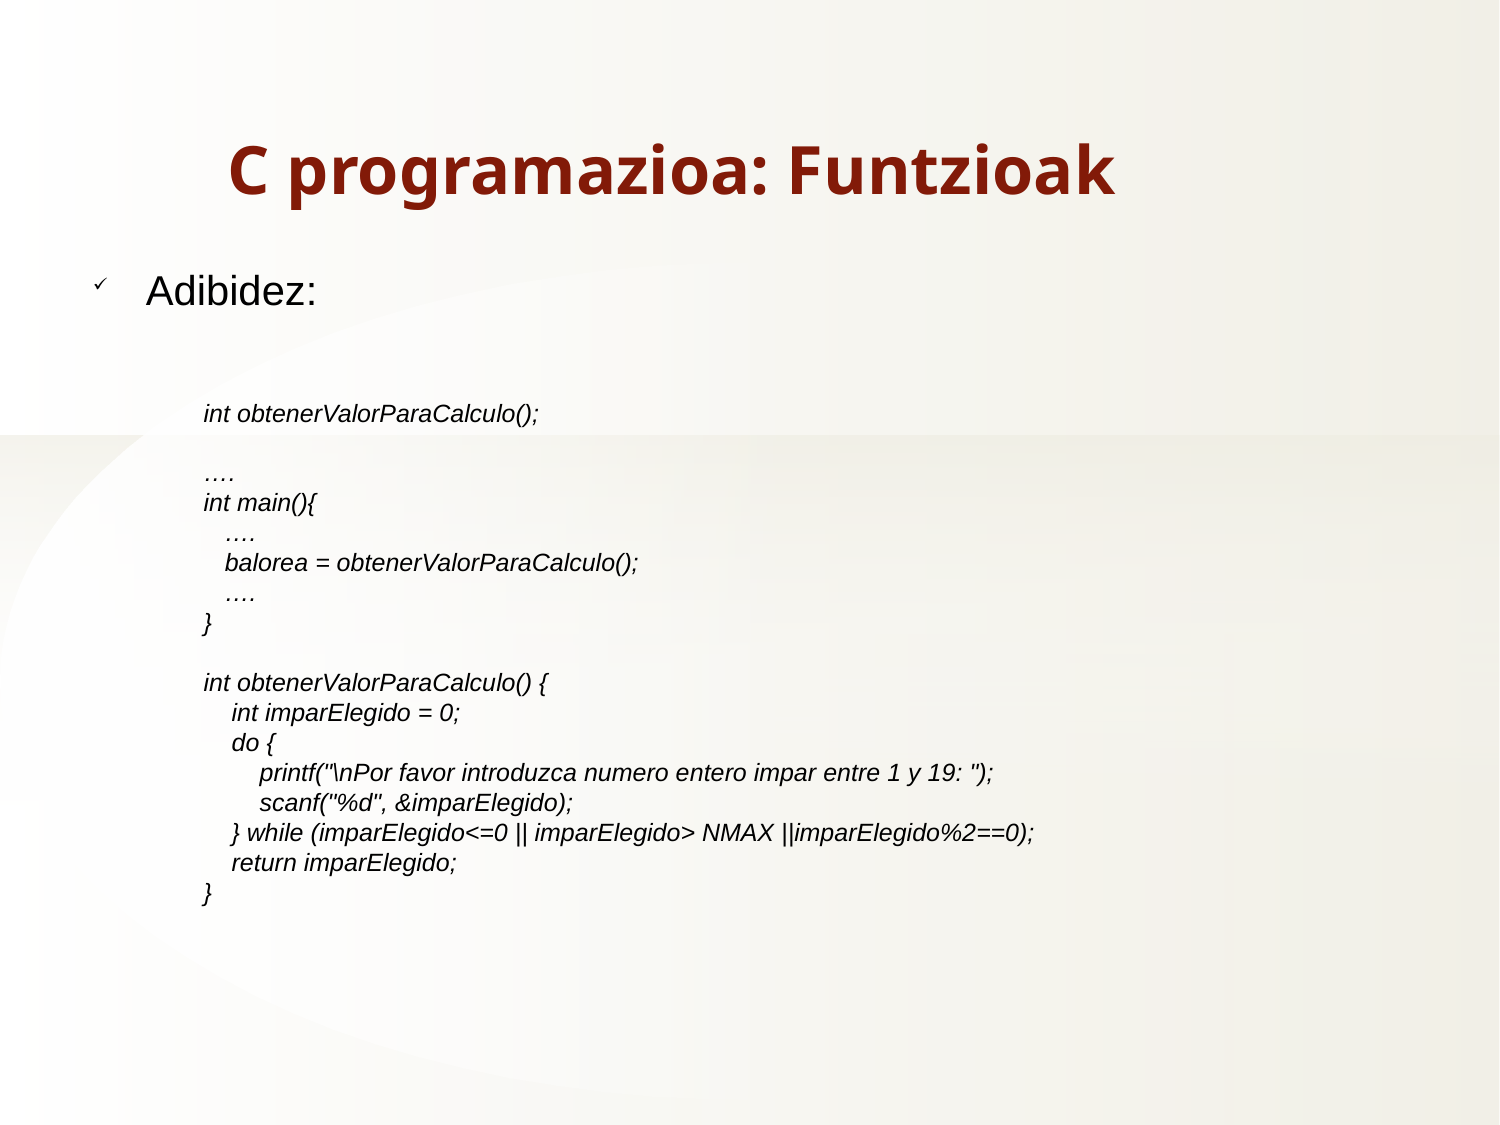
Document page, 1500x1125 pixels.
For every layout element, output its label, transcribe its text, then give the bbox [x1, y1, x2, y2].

text_box C programazioa: Funtzioak [212, 120, 1358, 263]
text_box Adibidez: [75, 263, 1425, 916]
text_box int obtenerValorParaCalculo(); …. int main(){ …. balorea = obtenerValorParaCalculo(); …. } int obtenerValorParaCalculo() { int imparElegido = 0; do { printf("\nPor favor introduzca numero entero impar entre 1 y 19: "); scanf("%d", &imparElegido); } while (imparElegido<=0 || imparElegido> NMAX ||imparElegido%2==0); return imparElegido; } [188, 389, 1500, 1028]
